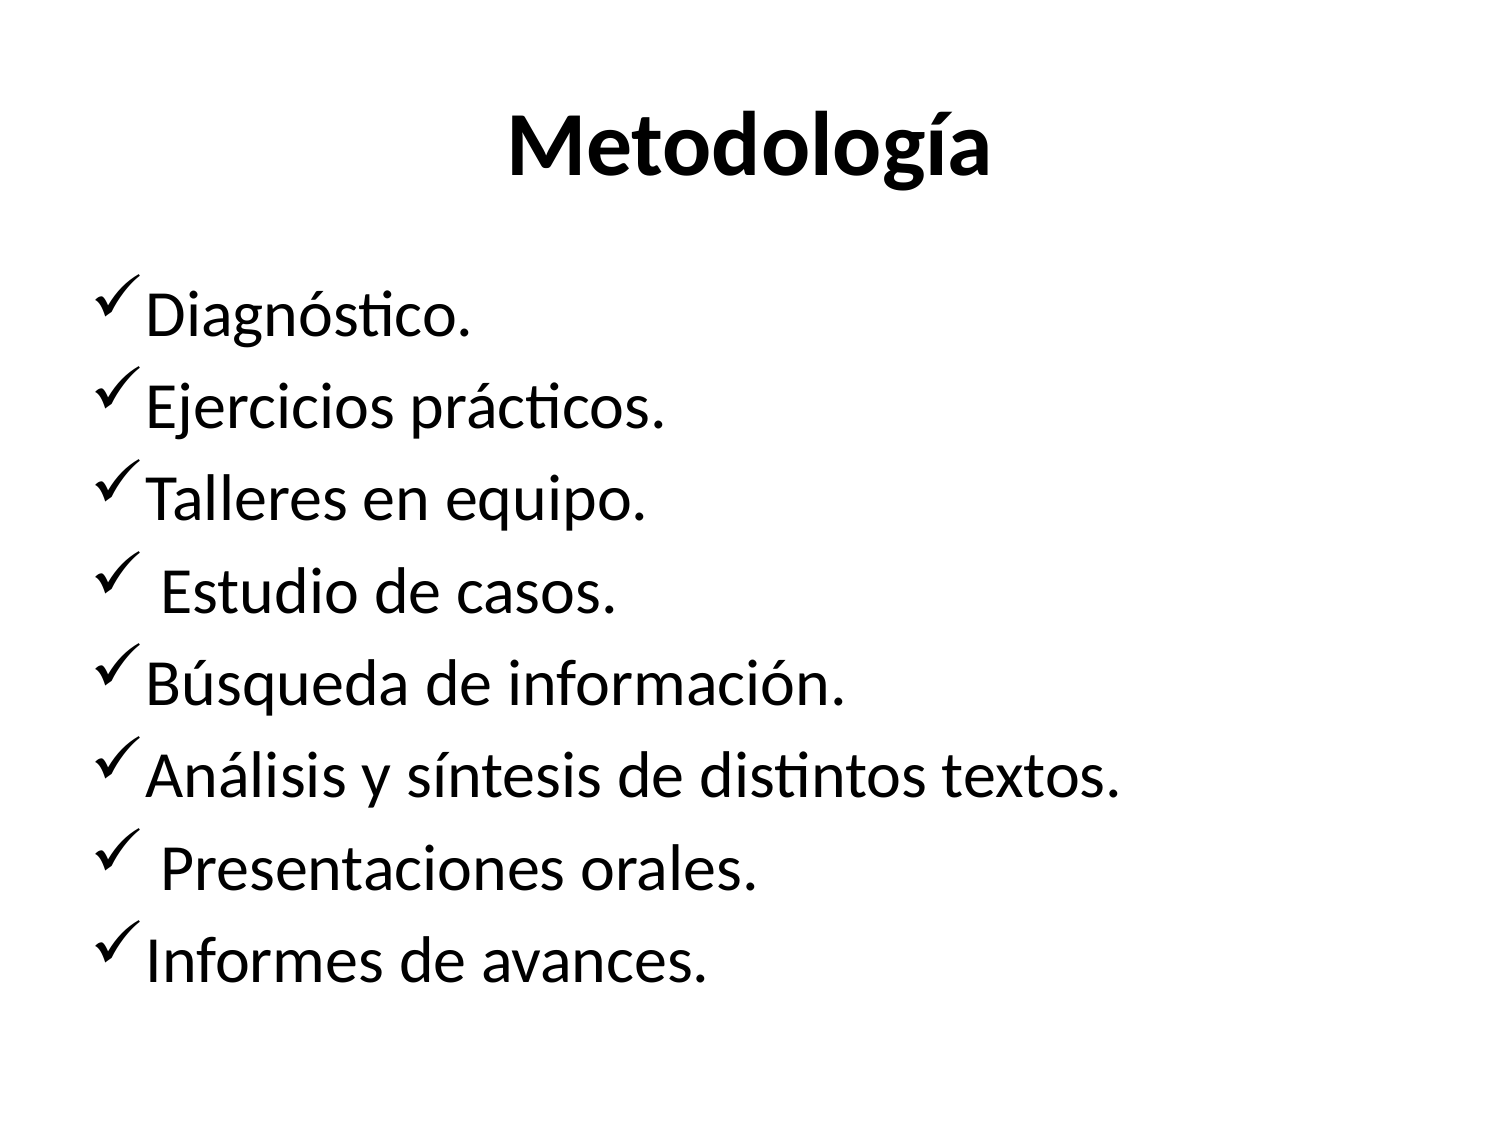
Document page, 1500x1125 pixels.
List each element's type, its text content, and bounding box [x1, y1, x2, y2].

list Diagnóstico. Ejercicios prácticos. Talleres en equipo. Estudio de casos. Búsqueda de información. Análisis y síntesis de distintos textos. Presentaciones orales. Informes de avances. [75, 262, 1425, 1005]
title Metodología [75, 45, 1425, 233]
